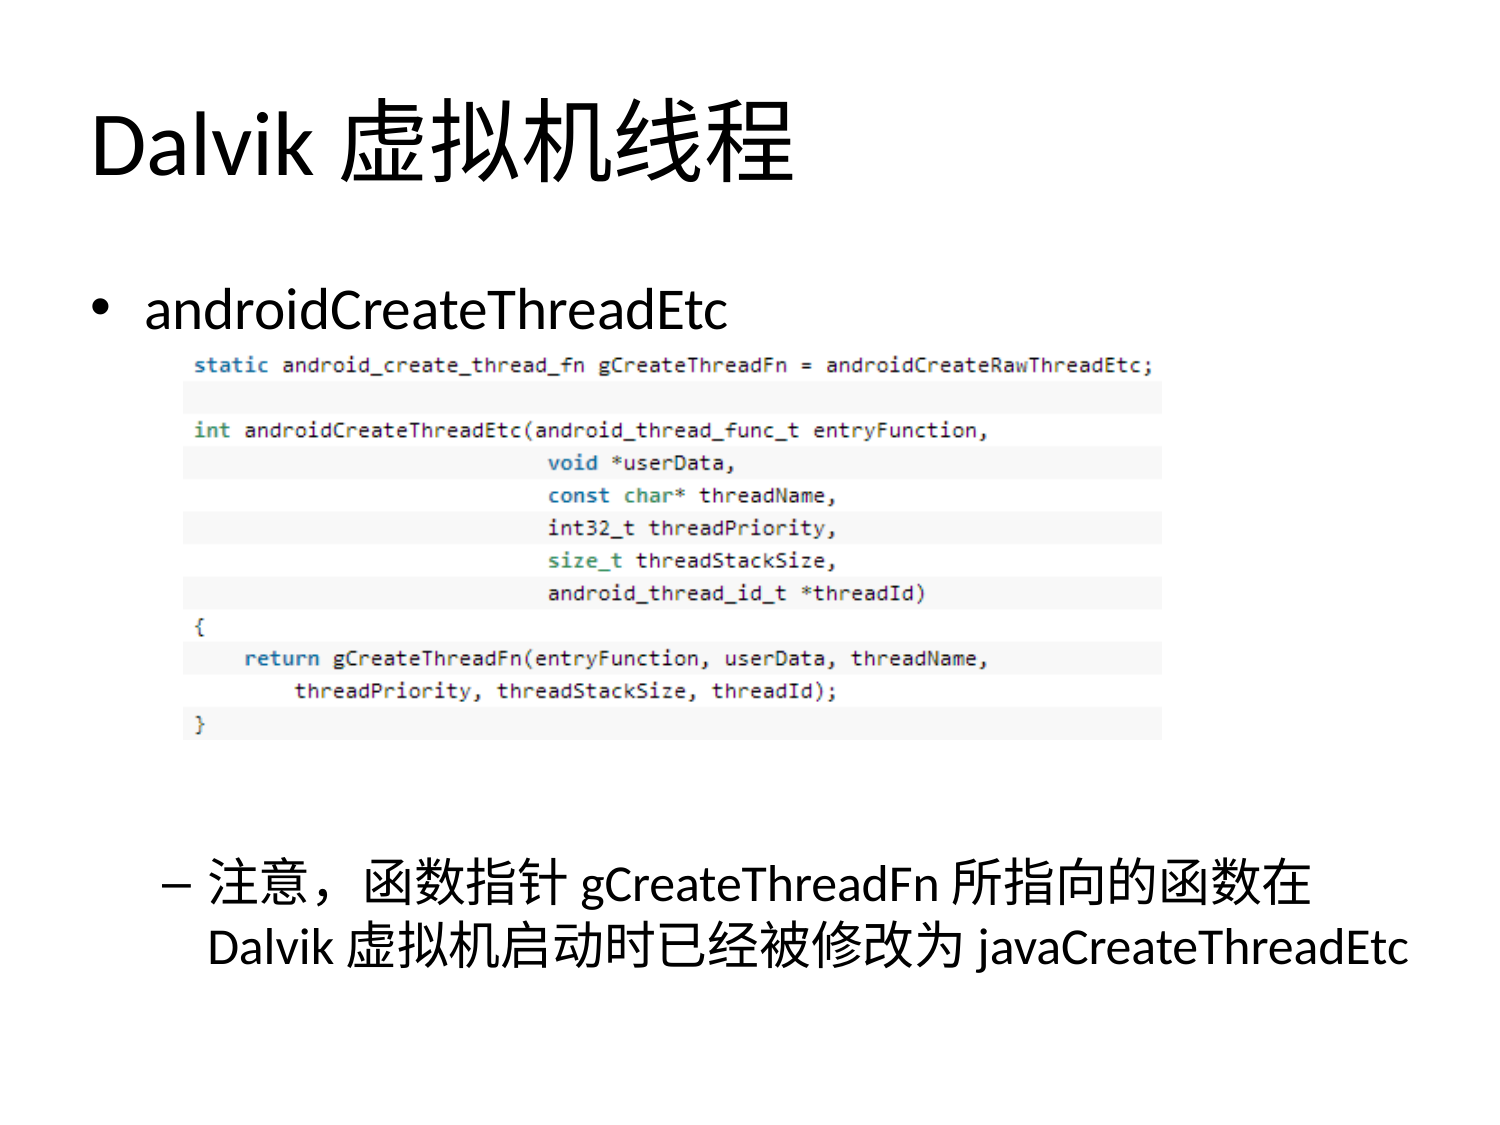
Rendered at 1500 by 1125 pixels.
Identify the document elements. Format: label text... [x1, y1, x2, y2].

title Dalvik虚拟机线程 [75, 45, 1425, 233]
picture [182, 349, 1162, 740]
list androidCreateThreadEtc 注意，函数指针gCreateThreadFn所指向的函数在Dalvik虚拟机启动时已经被修改为javaCreateThreadEtc [75, 262, 1425, 1005]
